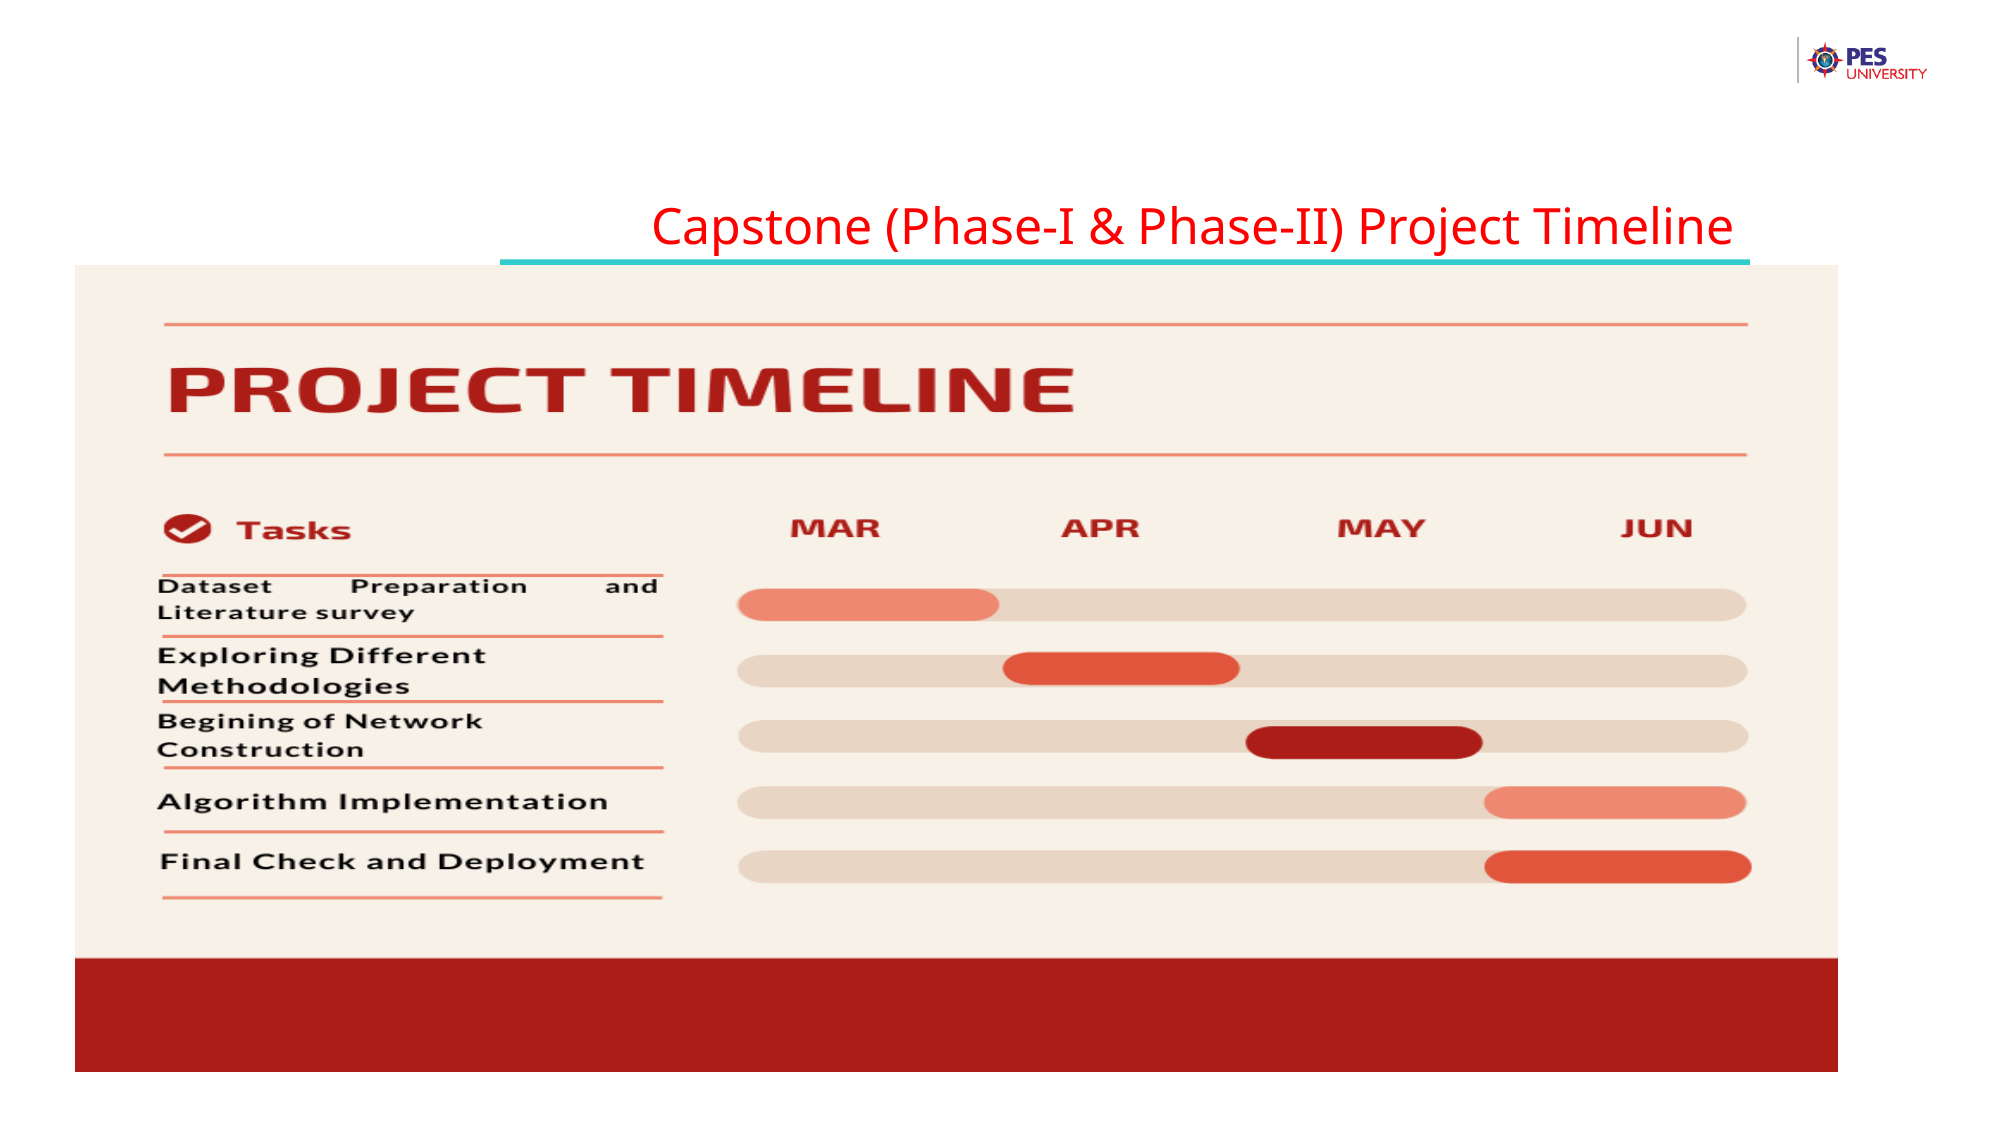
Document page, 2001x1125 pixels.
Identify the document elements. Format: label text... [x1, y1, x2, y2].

text_box Capstone (Phase-I & Phase-II) Project Timeline [474, 187, 1750, 263]
picture [1806, 41, 1927, 79]
picture [74, 265, 1838, 1072]
